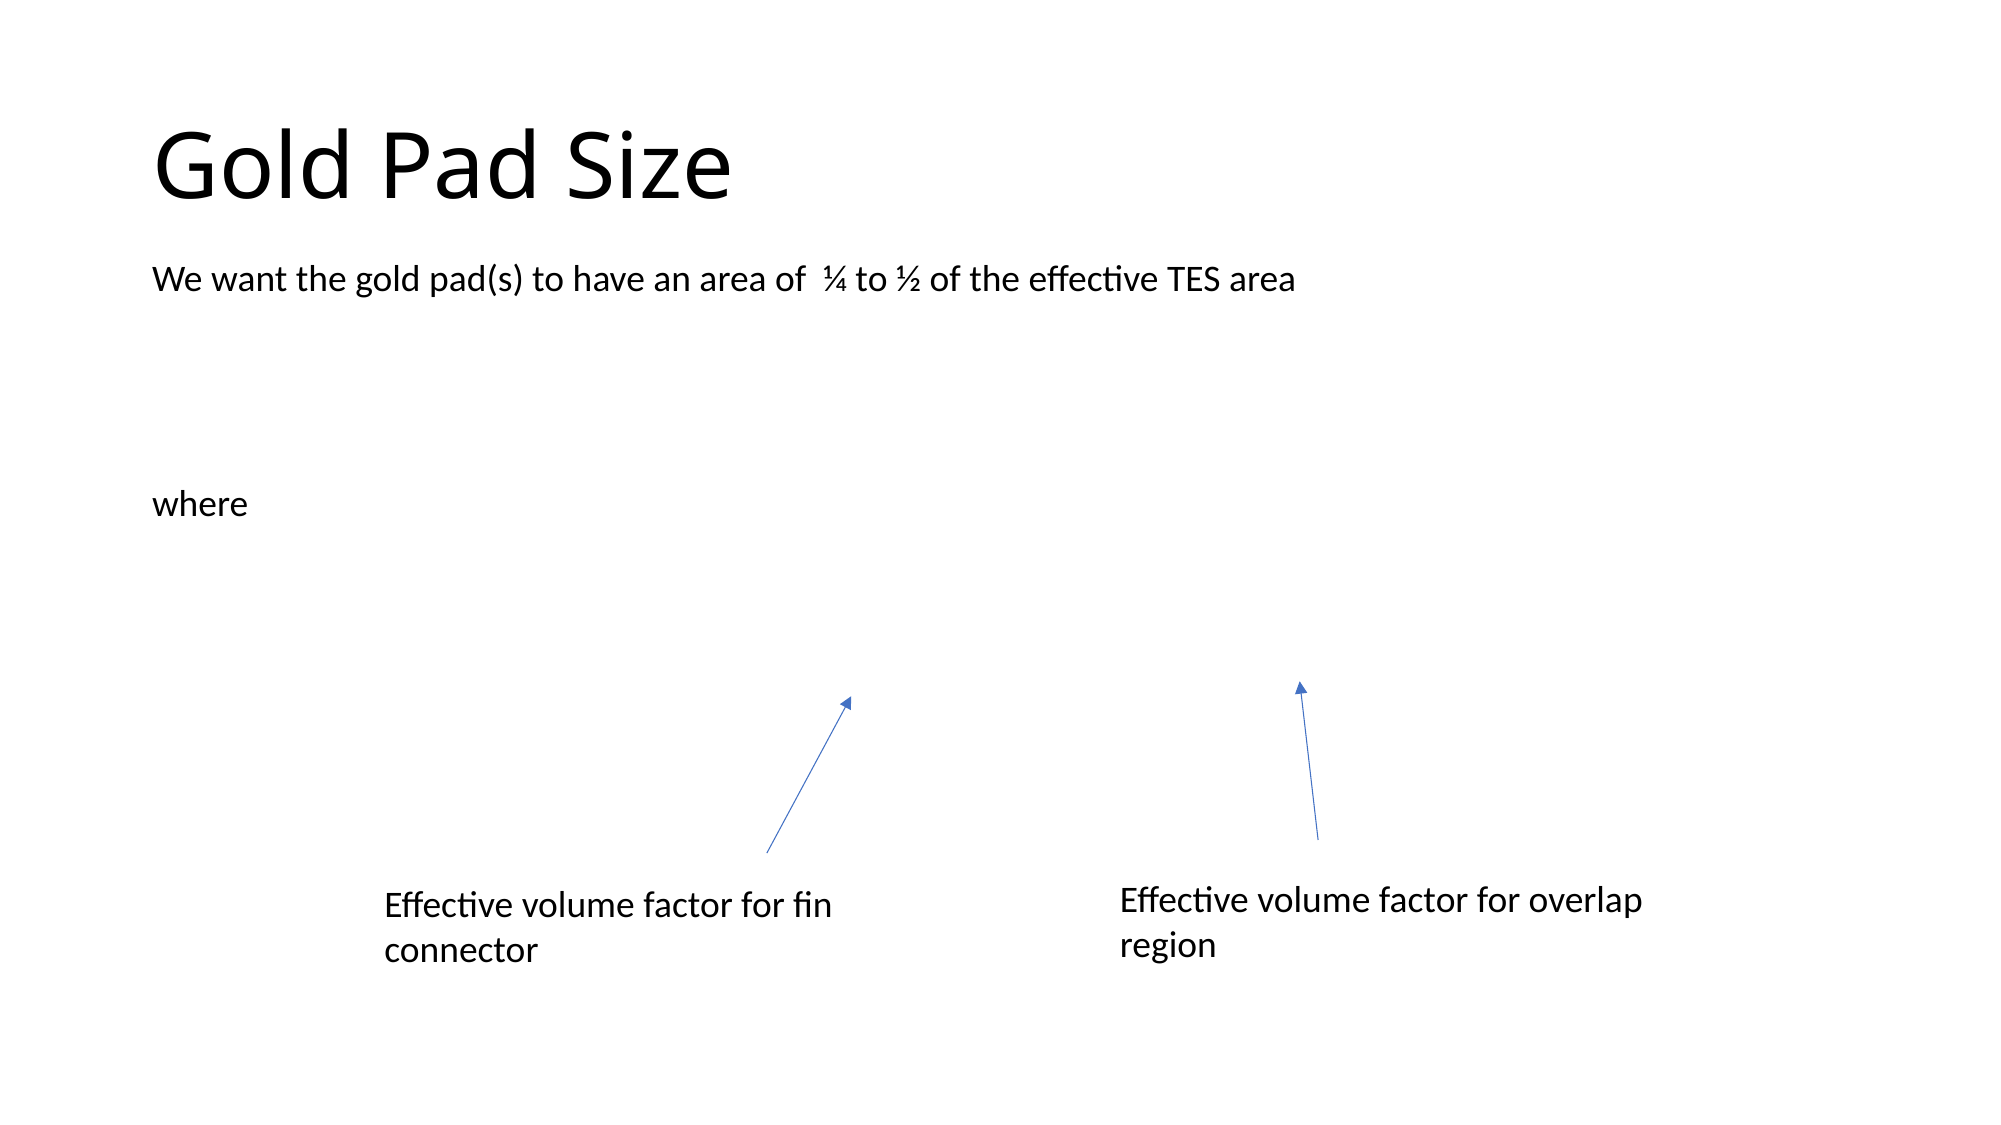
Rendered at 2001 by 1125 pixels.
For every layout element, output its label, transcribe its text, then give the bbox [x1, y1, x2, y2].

text_box Effective volume factor for fin connector [369, 872, 922, 978]
title Gold Pad Size [137, 59, 1863, 278]
text_box Effective volume factor for overlap region [1105, 867, 1749, 973]
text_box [1299, 681, 1319, 840]
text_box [766, 696, 852, 854]
